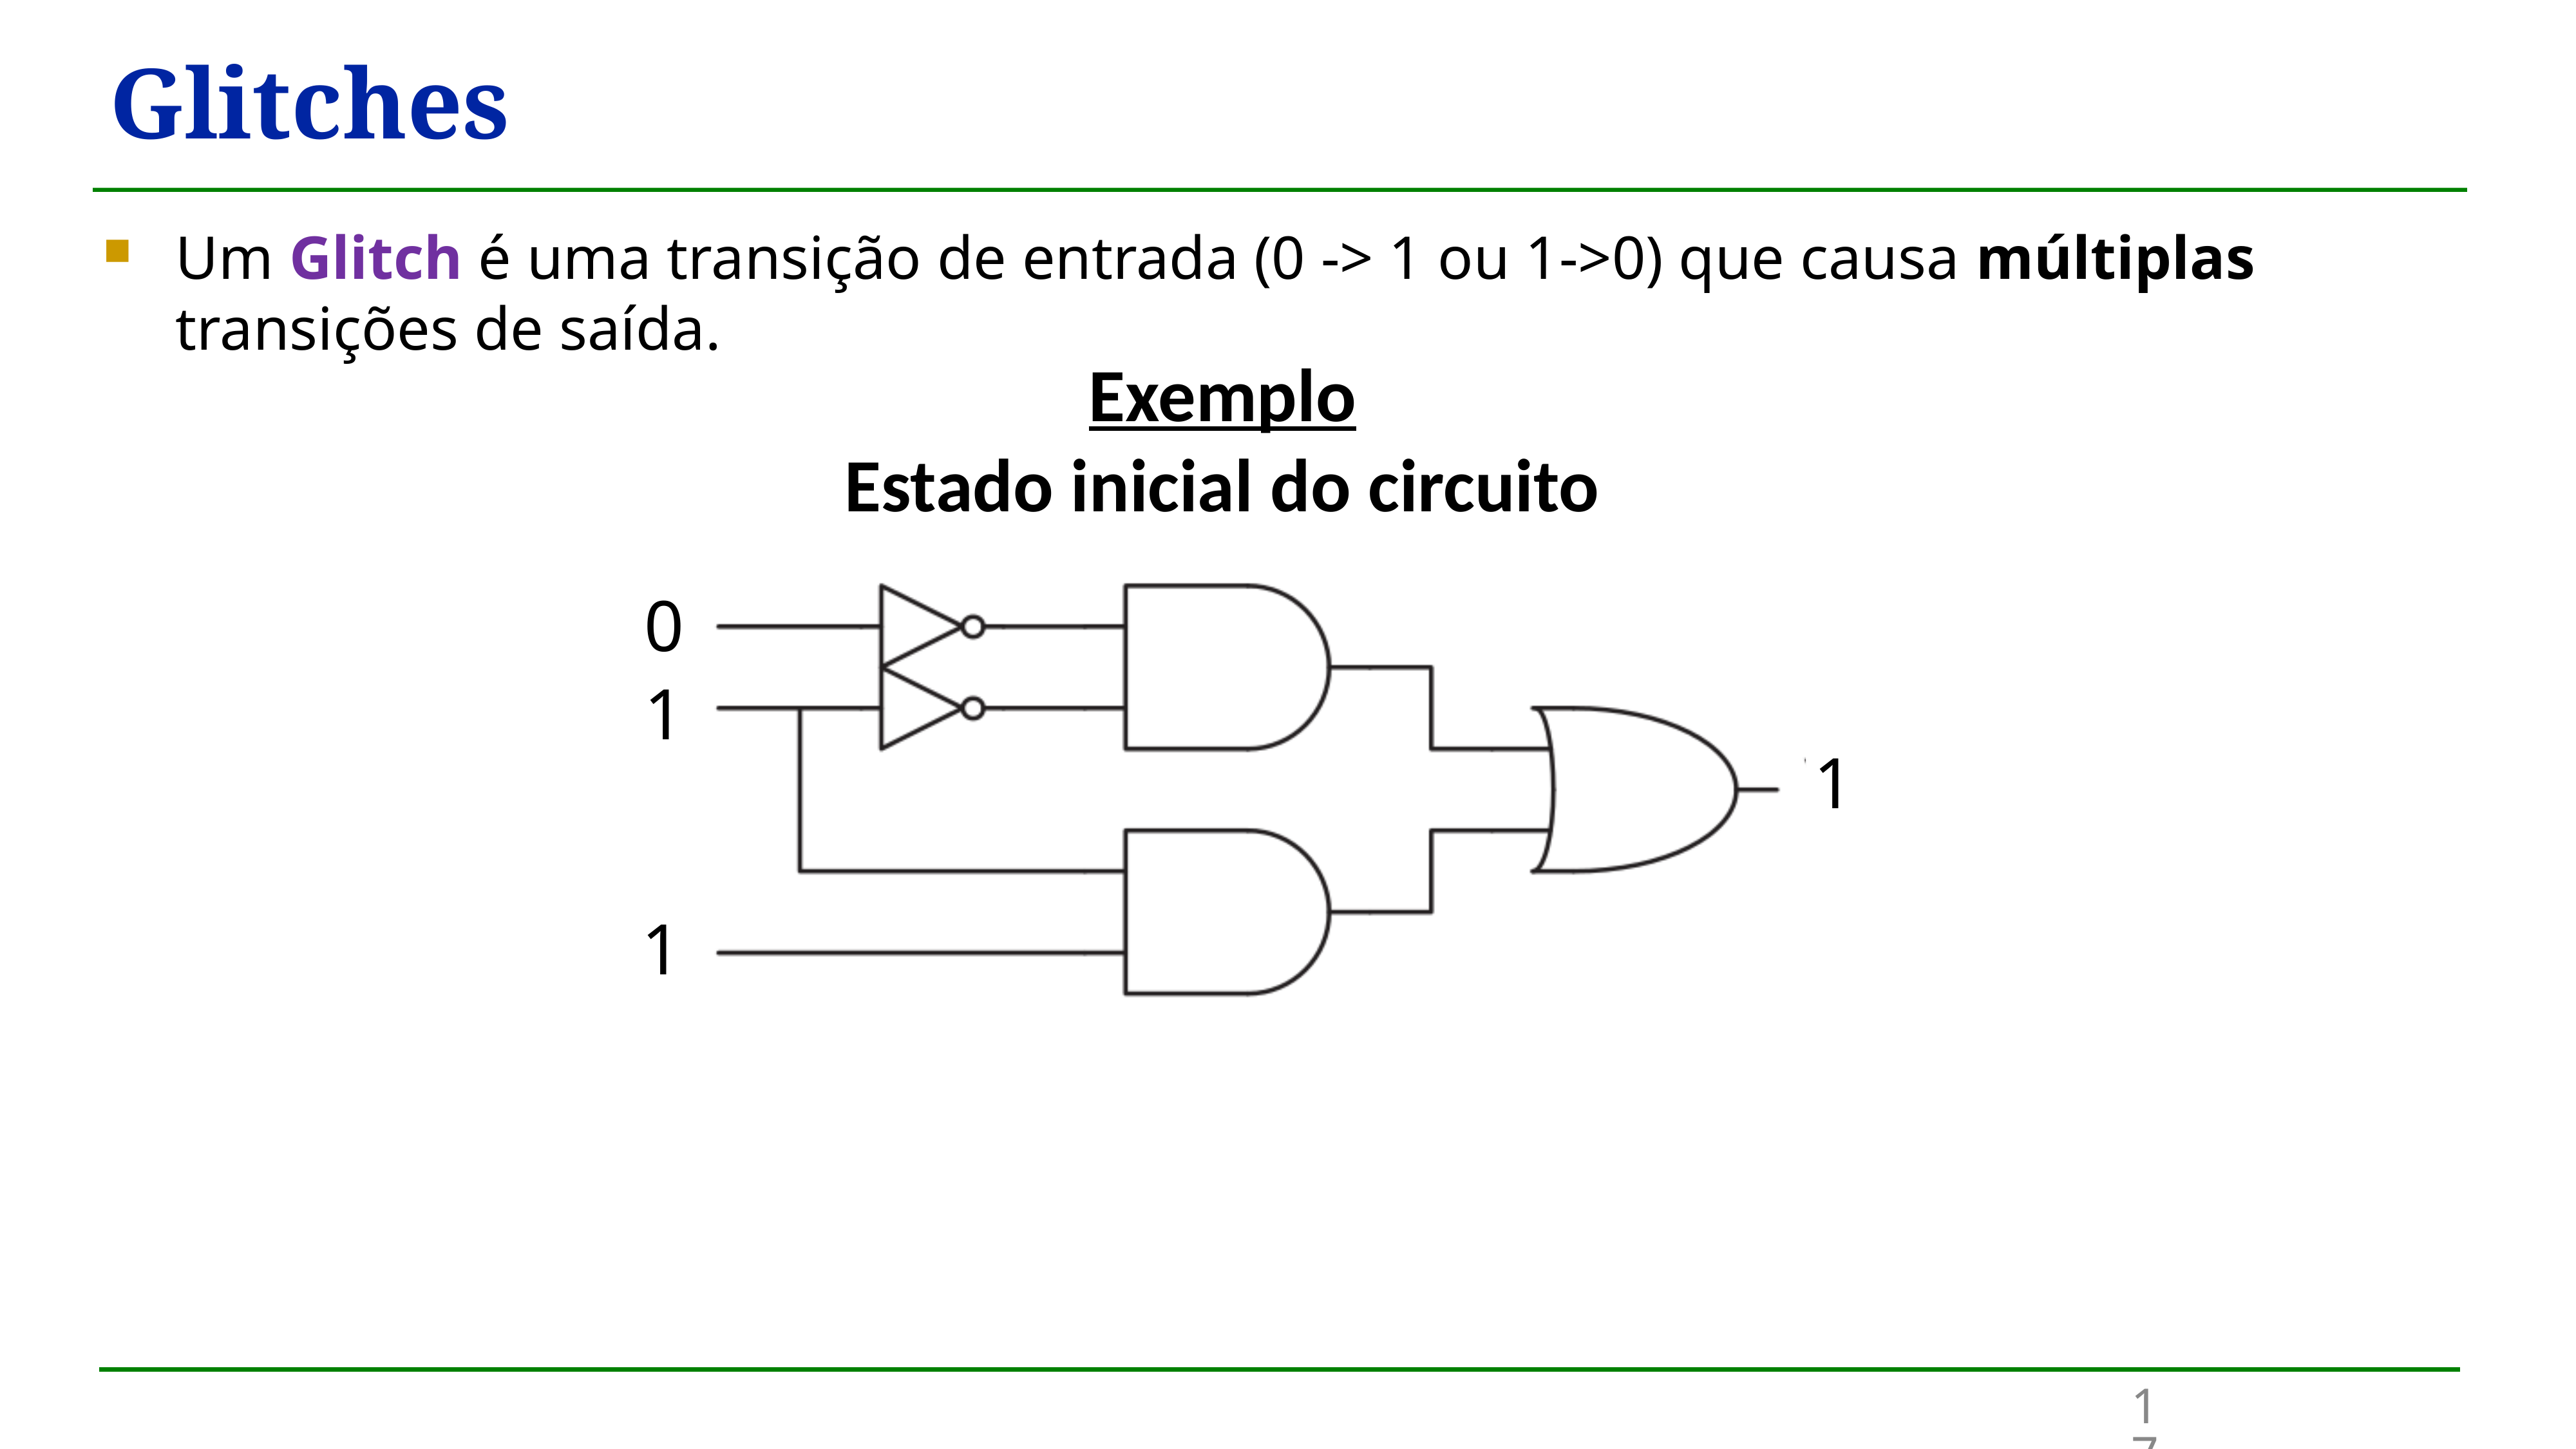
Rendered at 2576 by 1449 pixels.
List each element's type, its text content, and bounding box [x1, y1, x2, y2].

title Glitches [99, 31, 2461, 170]
slide_number 17 [2121, 1368, 2196, 1448]
list Um Glitch é uma transição de entrada (0 -> 1 ou 1->0) que causa múltiplas transições de saída. [92, 209, 2468, 1309]
picture [710, 531, 1806, 1028]
